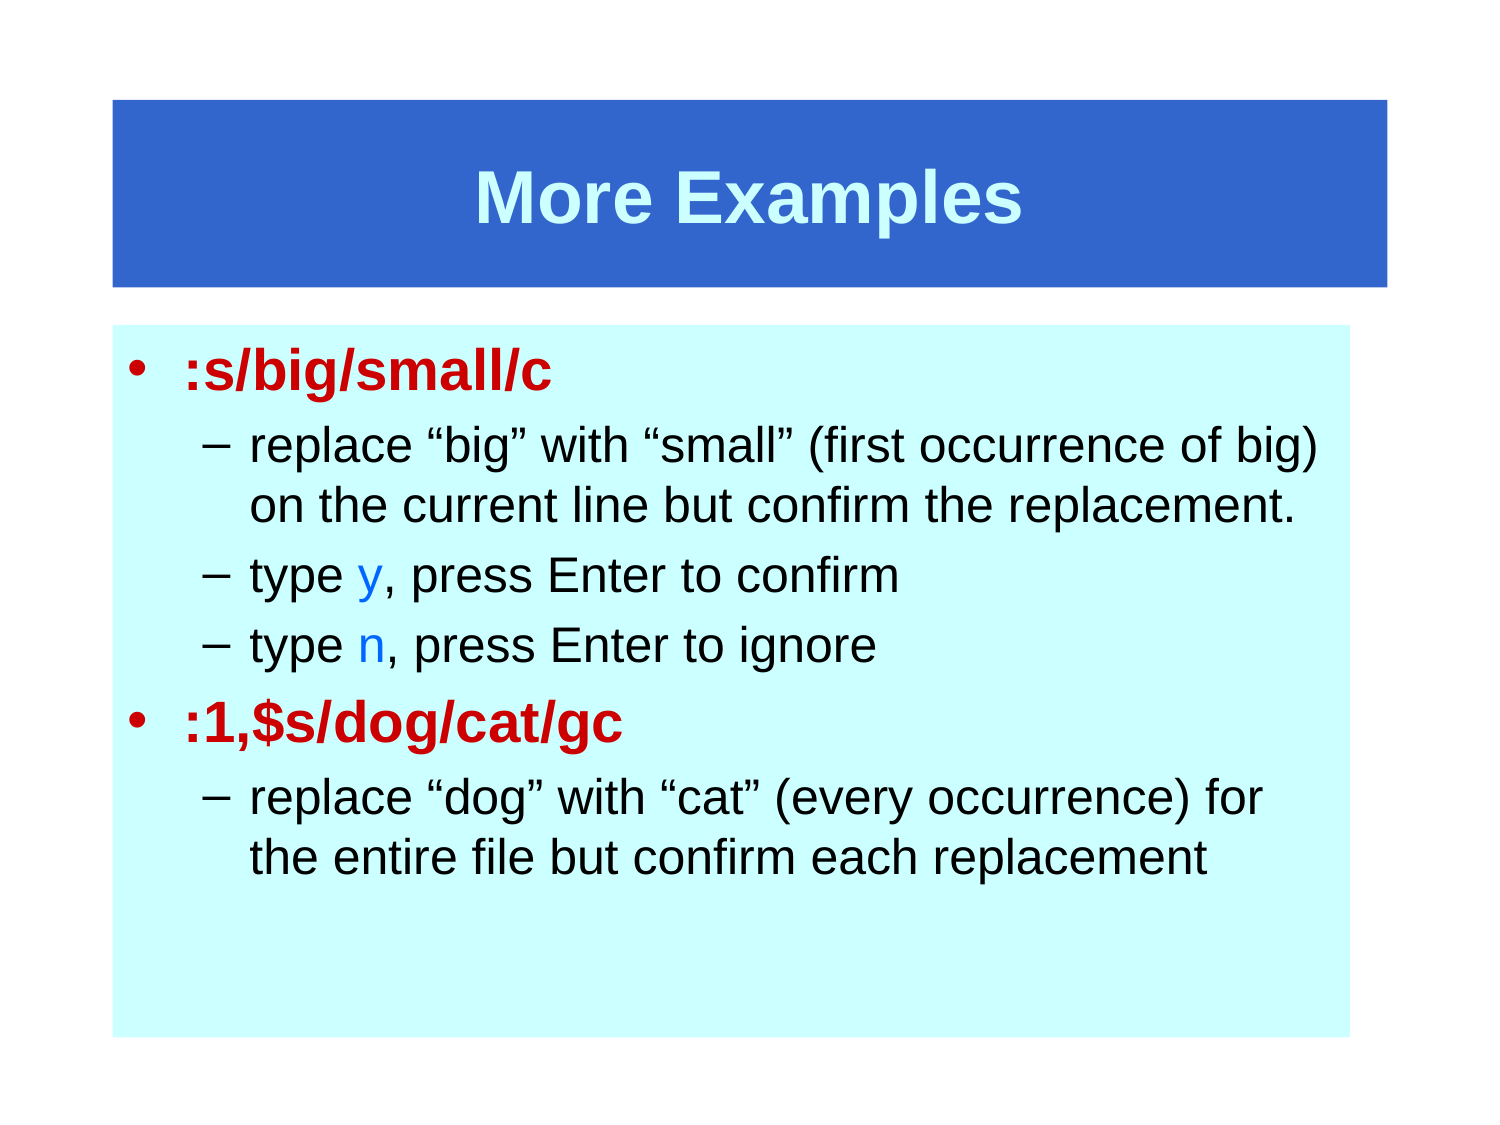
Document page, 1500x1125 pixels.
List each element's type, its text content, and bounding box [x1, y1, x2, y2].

title More Examples [112, 99, 1388, 288]
list :s/big/small/c replace “big” with “small” (first occurrence of big) on the current line but confirm the replacement. type y, press Enter to confirm type n, press Enter to ignore :1,$s/dog/cat/gc replace “dog” with “cat” (every occurrence) for the entire file but confirm each replacement [112, 324, 1350, 1038]
